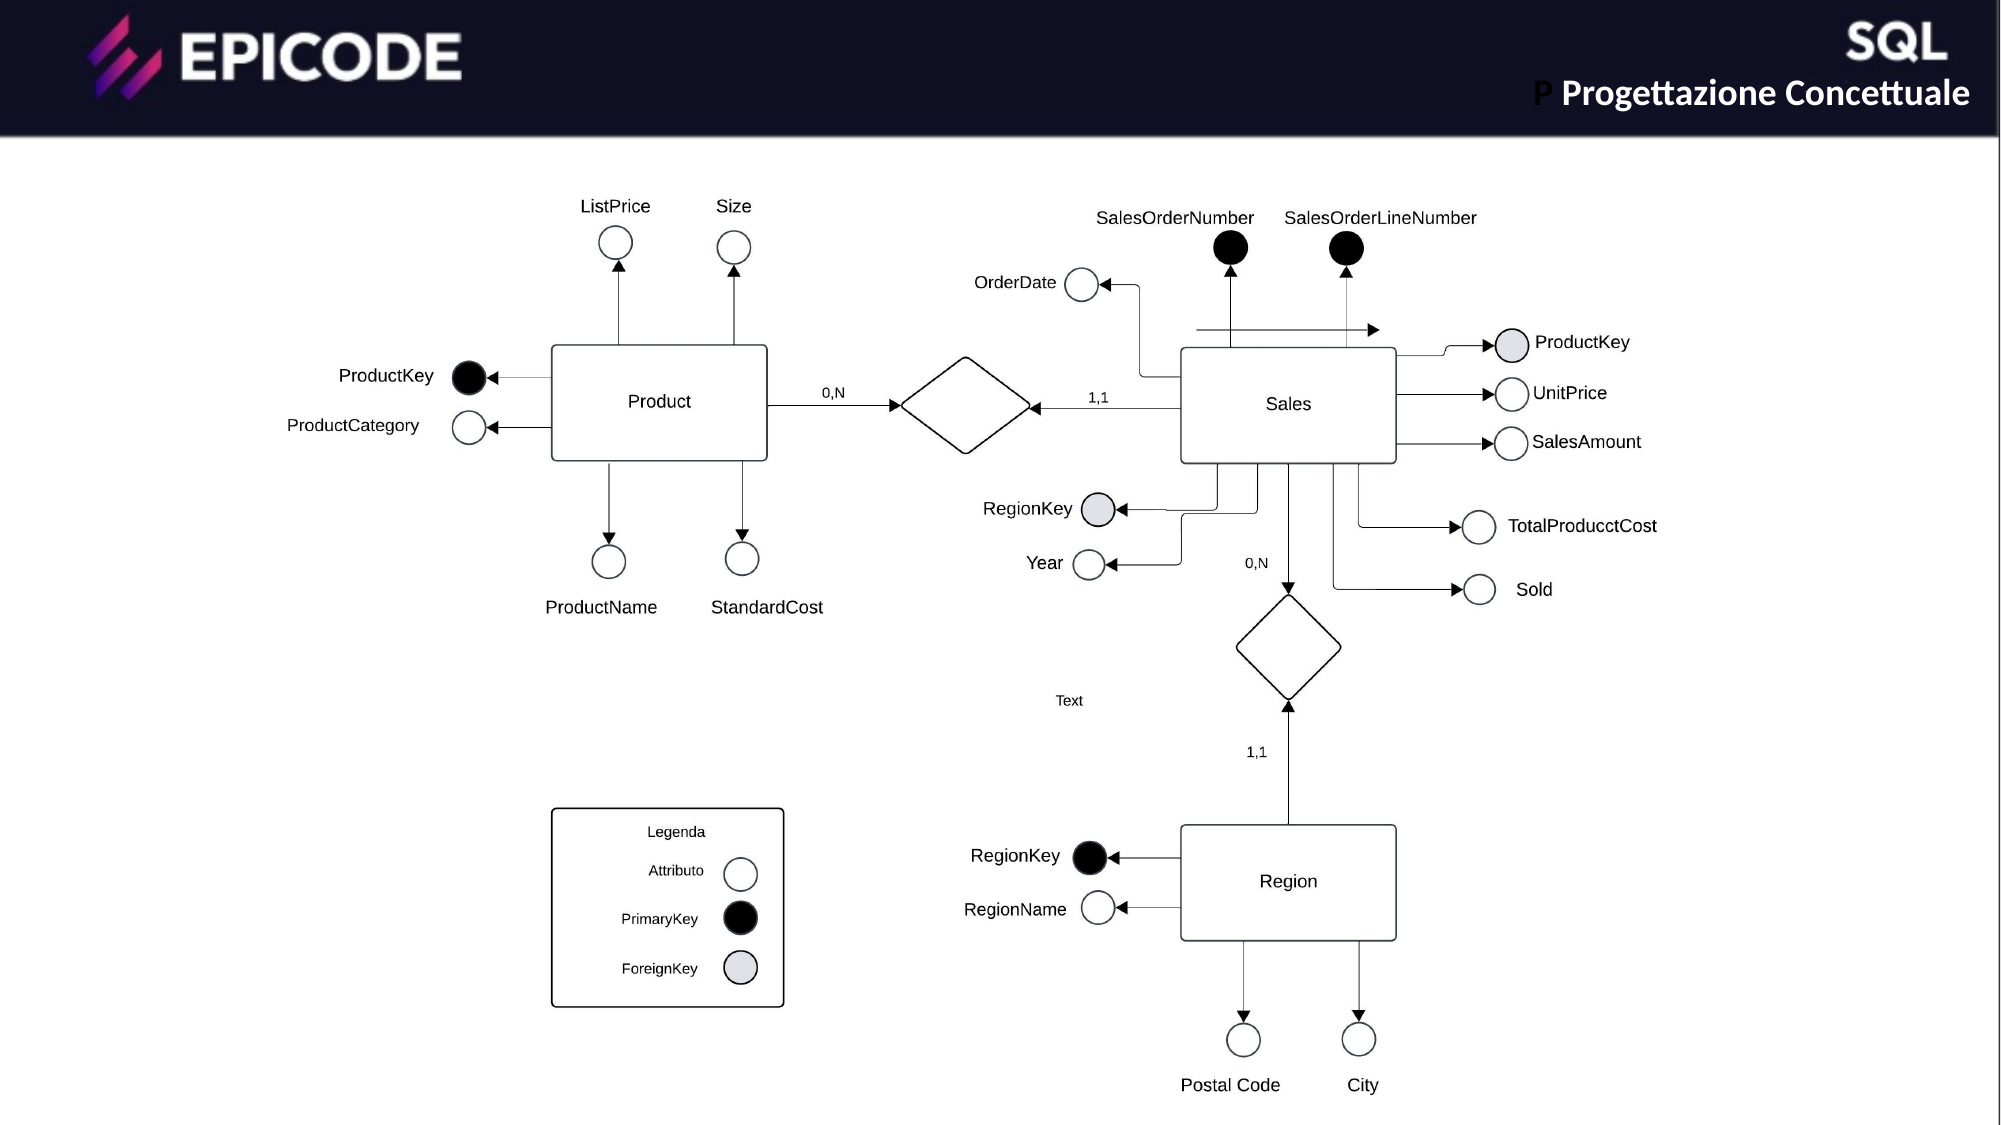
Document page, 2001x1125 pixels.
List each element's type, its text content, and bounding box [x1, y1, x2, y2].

text_box P Progettazione Concettuale [1518, 60, 2000, 121]
picture [0, 0, 2001, 1125]
